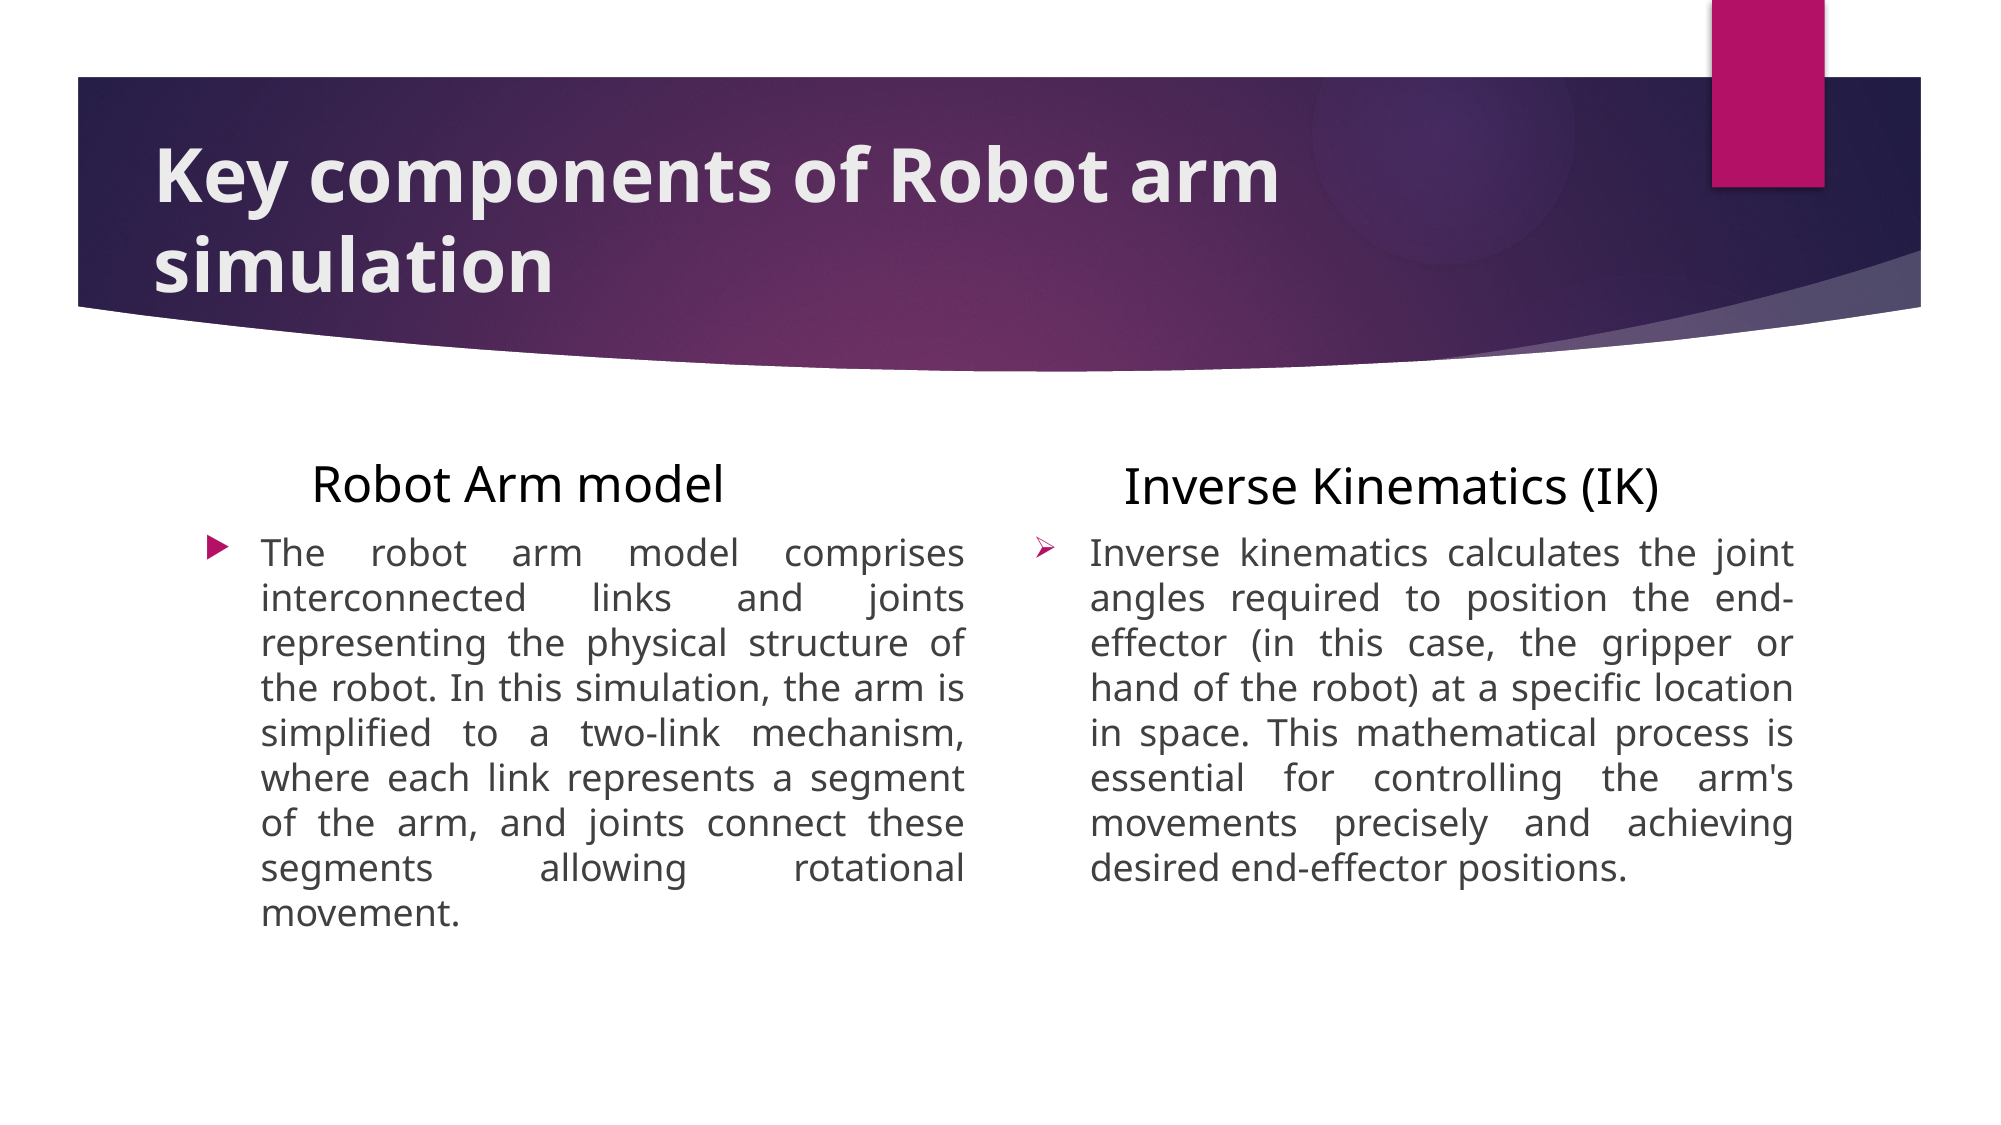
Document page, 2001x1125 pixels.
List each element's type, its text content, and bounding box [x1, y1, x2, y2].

title Key components of Robot arm simulation [139, 159, 1697, 276]
list Inverse kinematics calculates the joint angles required to position the end-effector (in this case, the gripper or hand of the robot) at a specific location in space. This mathematical process is essential for controlling the arm's movements precisely and achieving desired end-effector positions. [1018, 521, 1810, 988]
list Robot Arm model [189, 427, 981, 521]
list The robot arm model comprises interconnected links and joints representing the physical structure of the robot. In this simulation, the arm is simplified to a two-link mechanism, where each link represents a segment of the arm, and joints connect these segments allowing rotational movement. [189, 521, 981, 988]
list Inverse Kinematics (IK) [1018, 427, 1810, 521]
